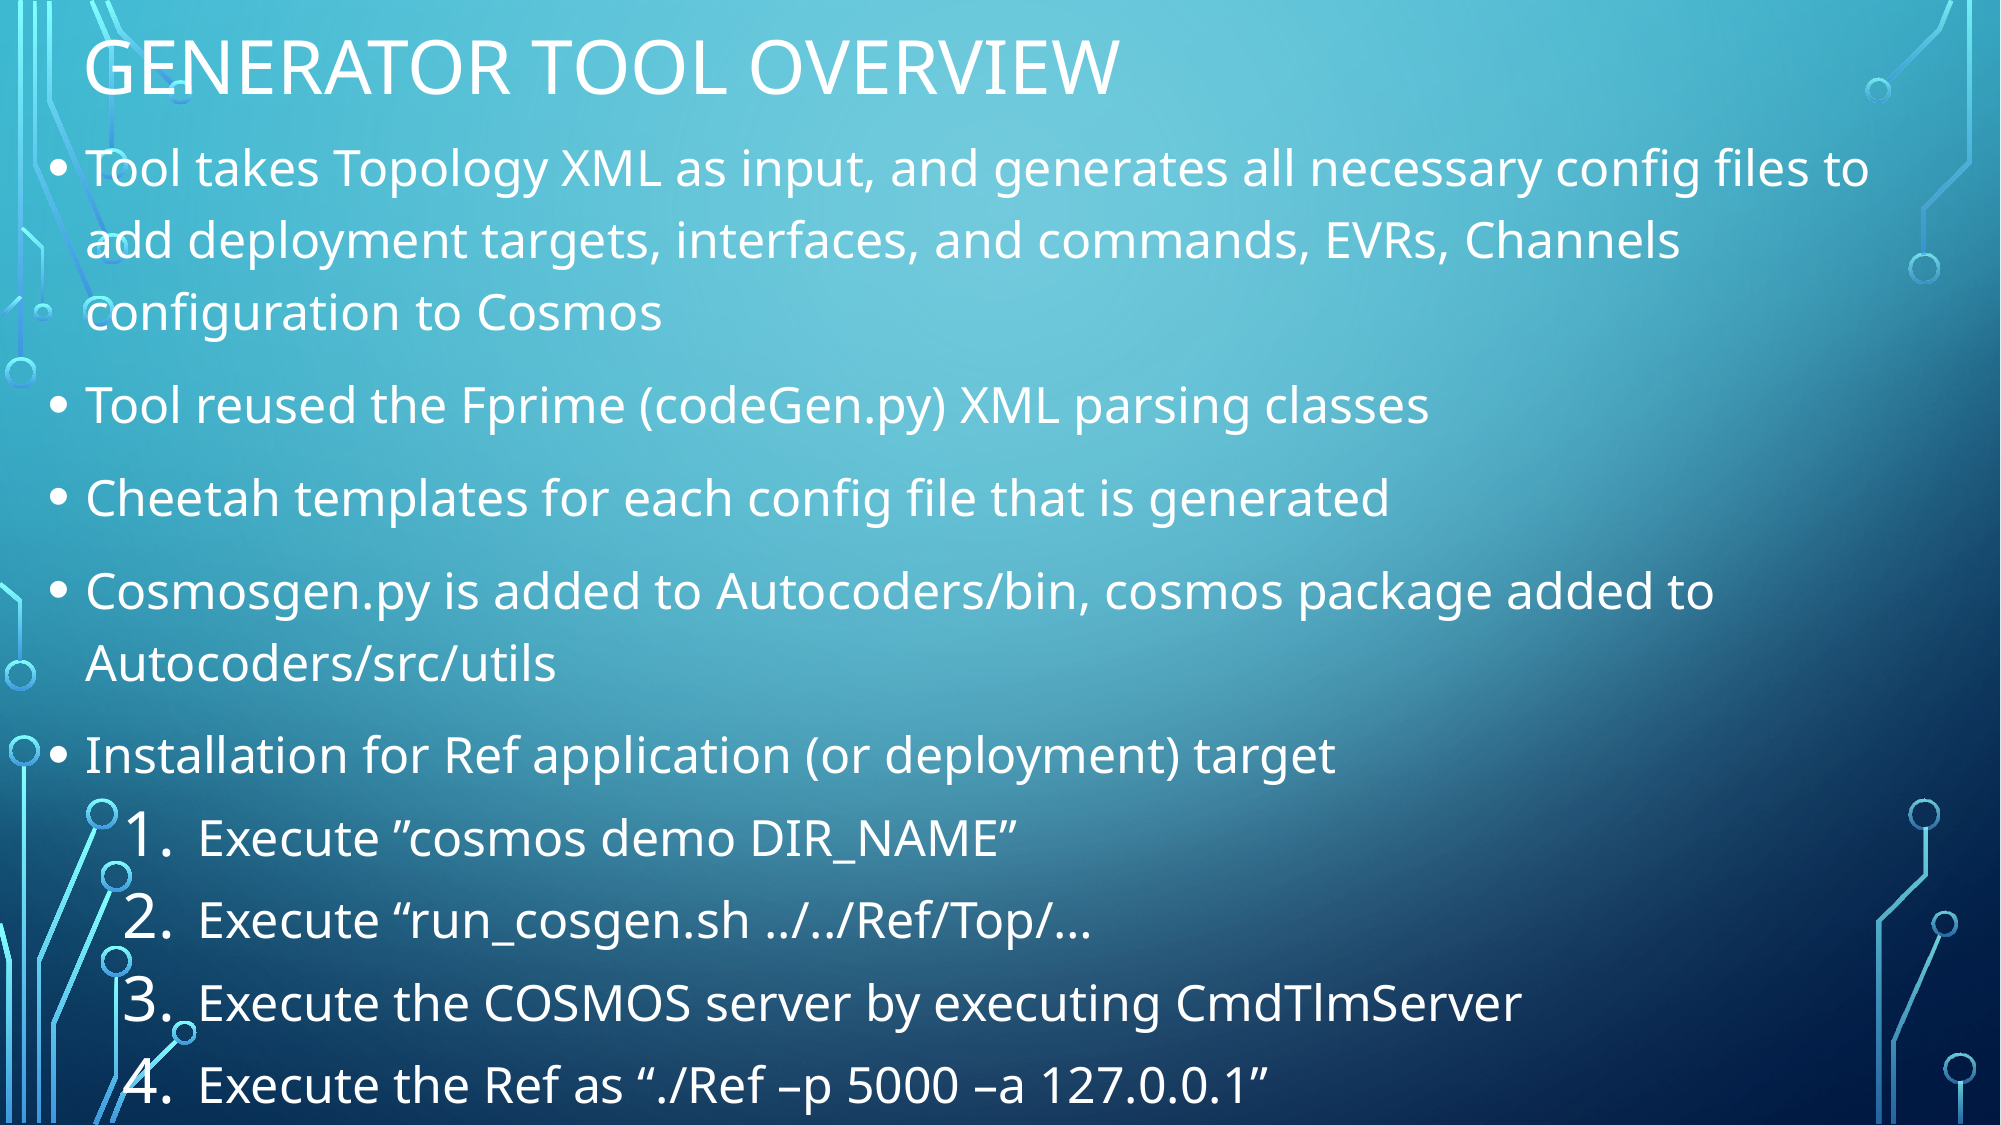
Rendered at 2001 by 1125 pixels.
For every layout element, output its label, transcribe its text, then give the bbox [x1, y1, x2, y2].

list Tool takes Topology XML as input, and generates all necessary config files to add deployment targets, interfaces, and commands, EVRs, Channels configuration to Cosmos Tool reused the Fprime (codeGen.py) XML parsing classes Cheetah templates for each config file that is generated Cosmosgen.py is added to Autocoders/bin, cosmos package added to Autocoders/src/utils Installation for Ref application (or deployment) target Execute ”cosmos demo DIR_NAME” Execute “run_cosgen.sh ../../Ref/Top/… Execute the COSMOS server by executing CmdTlmServer Execute the Ref as “./Ref –p 5000 –a 127.0.0.1” [32, 117, 1925, 1073]
title Generator tool overview [67, 0, 1693, 117]
